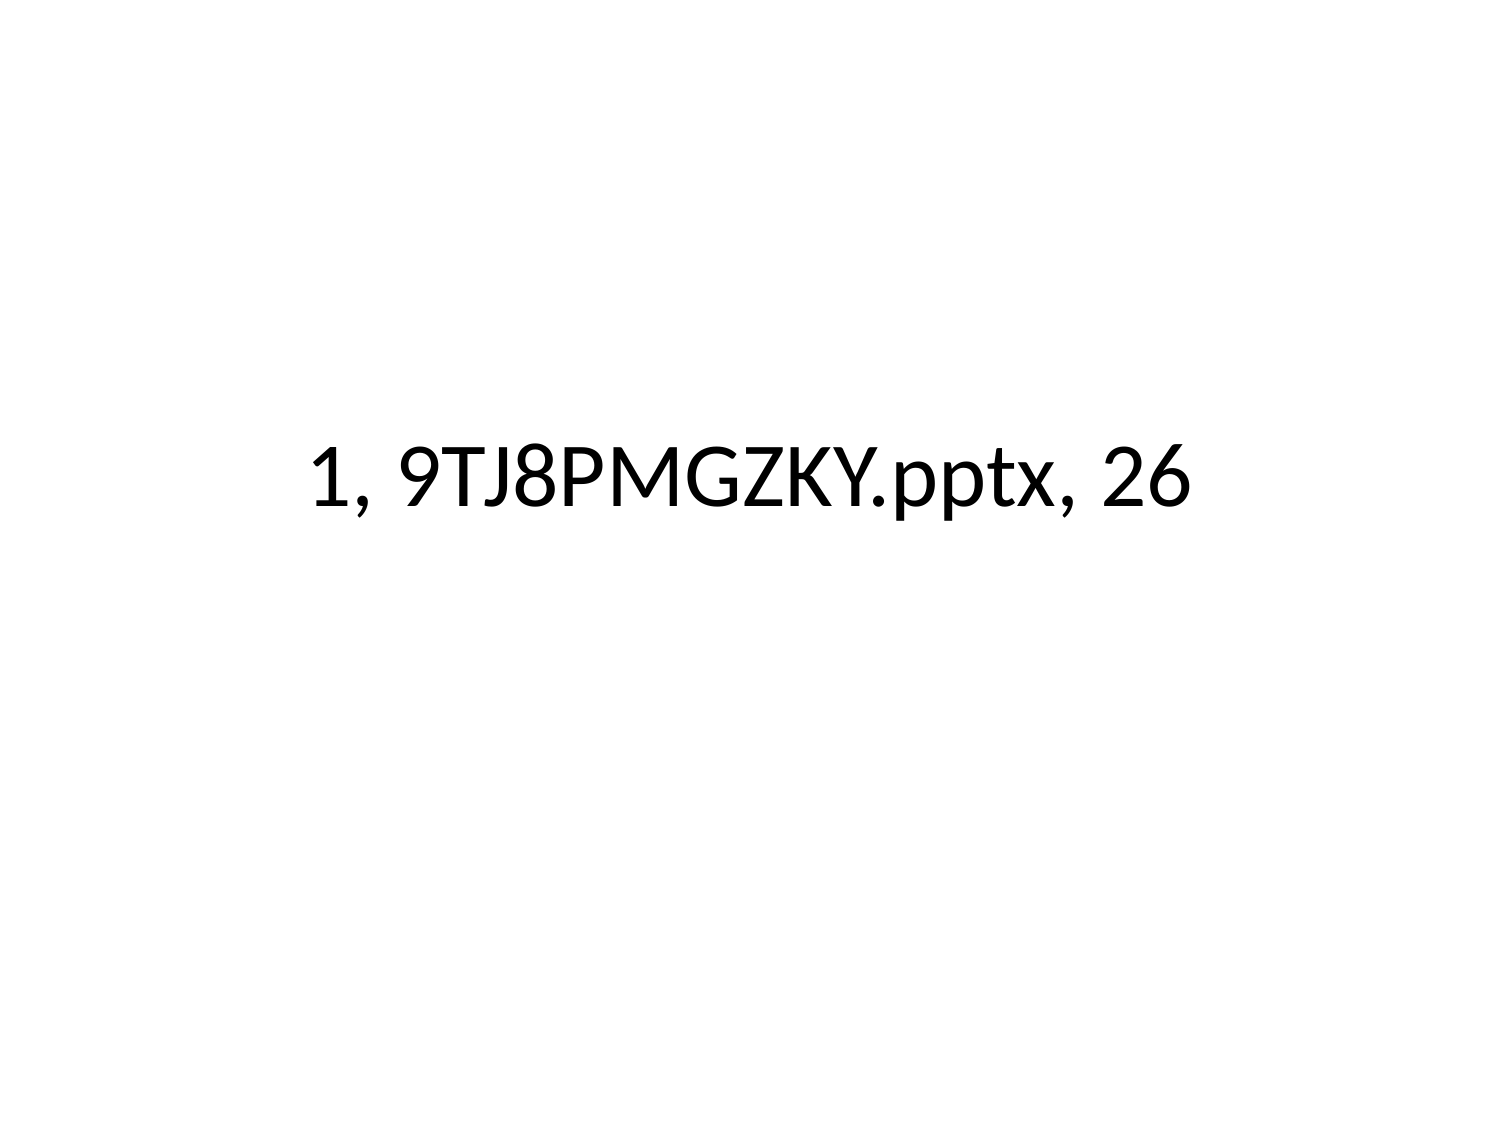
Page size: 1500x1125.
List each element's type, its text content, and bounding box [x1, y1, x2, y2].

title 1, 9TJ8PMGZKY.pptx, 26 [112, 349, 1388, 591]
